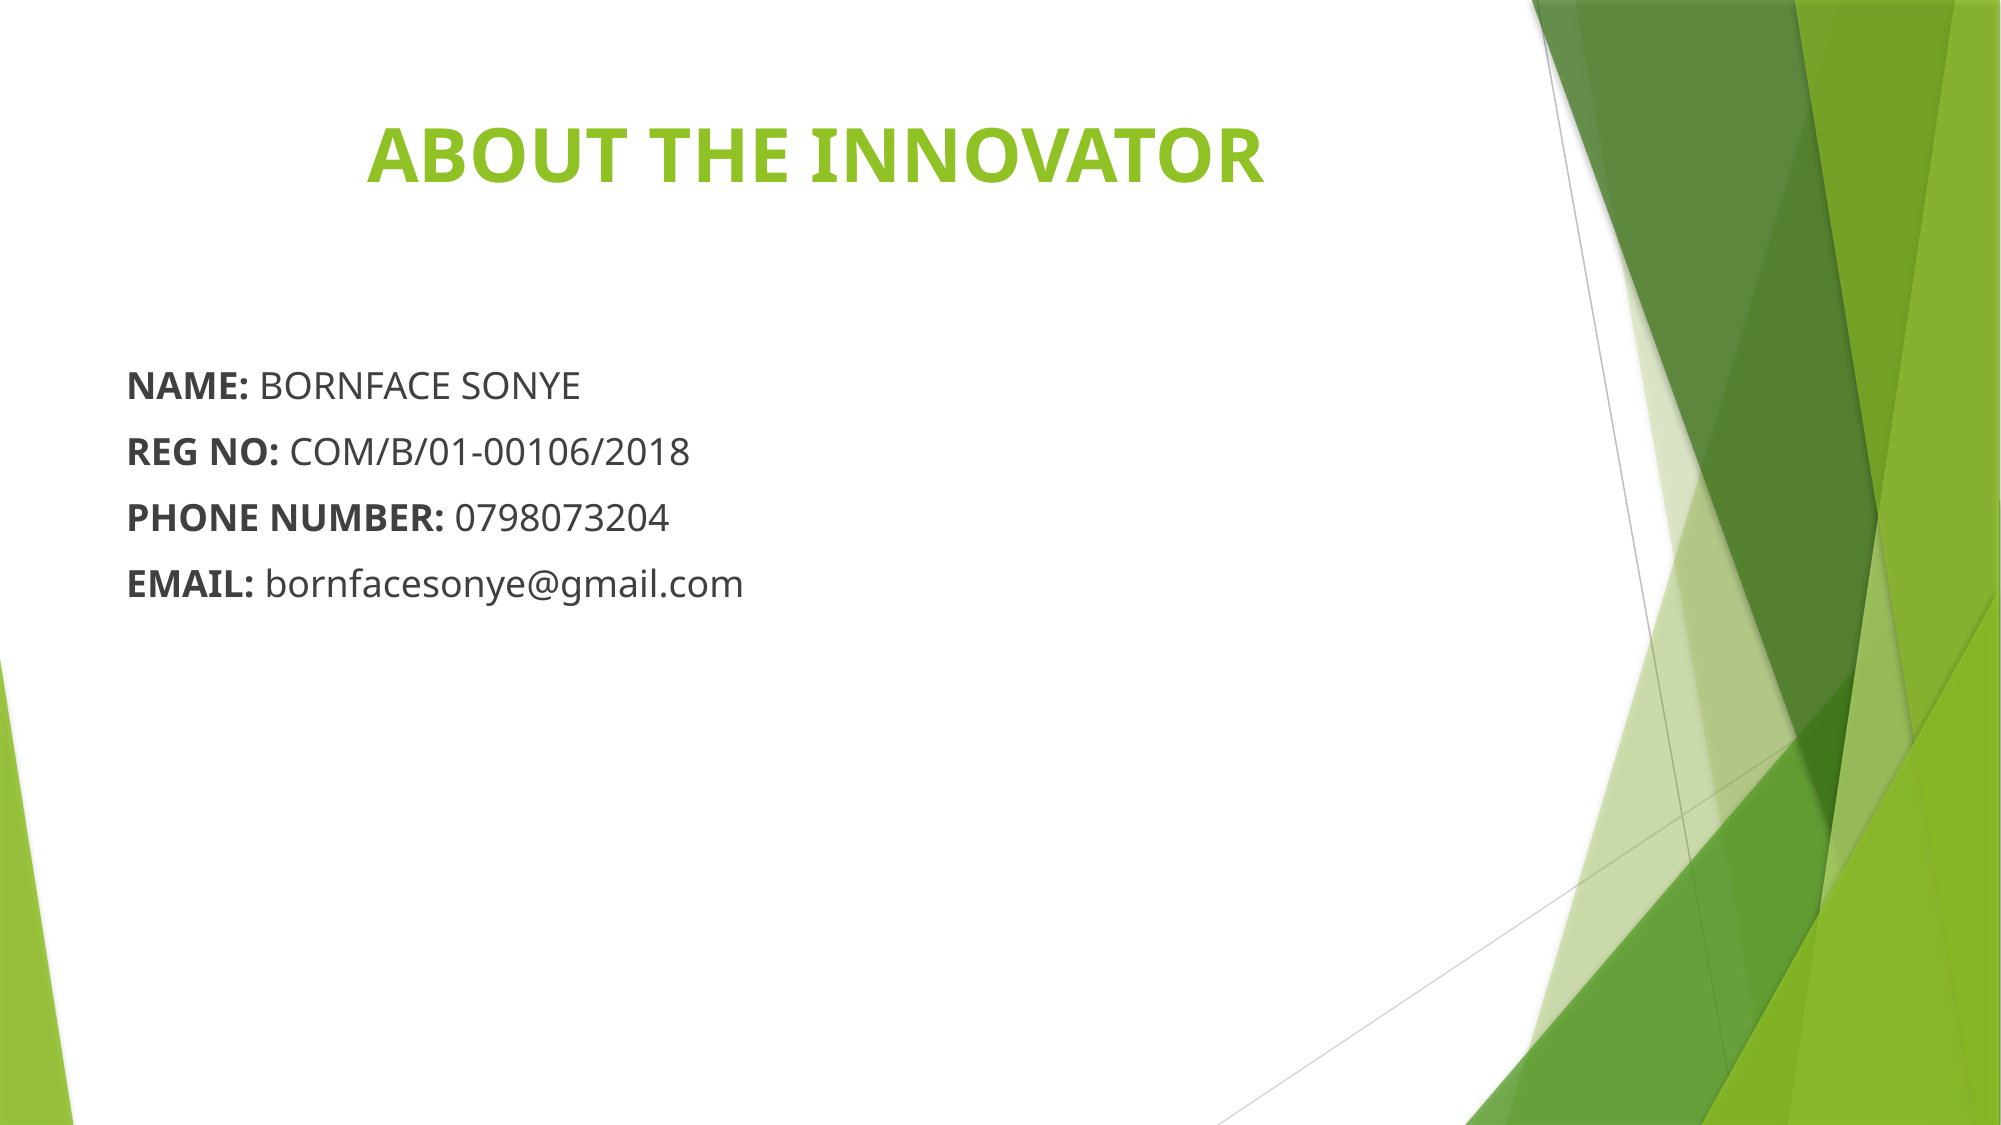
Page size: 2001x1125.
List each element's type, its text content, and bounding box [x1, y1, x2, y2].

title ABOUT THE INNOVATOR [111, 99, 1522, 317]
list NAME: BORNFACE SONYE REG NO: COM/B/01-00106/2018 PHONE NUMBER: 0798073204 EMAIL: bornfacesonye@gmail.com [111, 354, 1522, 992]
